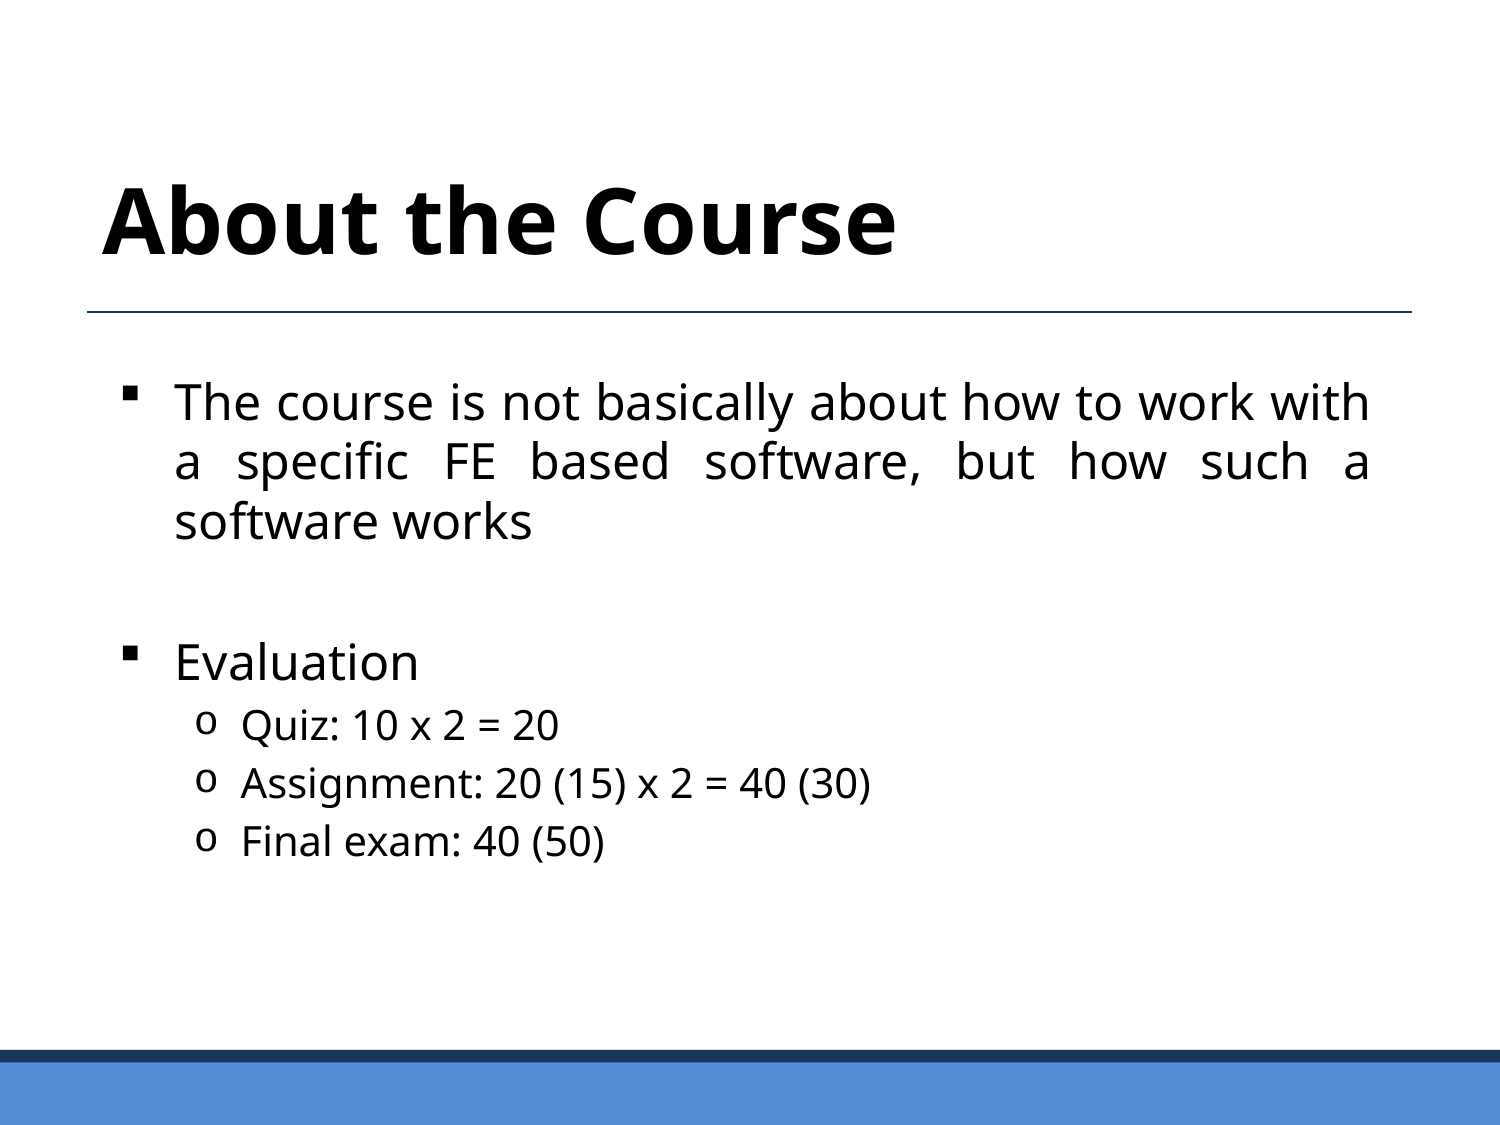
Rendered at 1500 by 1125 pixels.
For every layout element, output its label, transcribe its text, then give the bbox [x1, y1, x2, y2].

text_box [0, 1048, 1500, 1064]
text_box [0, 1064, 1500, 1125]
list The course is not basically about how to work with a specific FE based software, but how such a software works Evaluation Quiz: 10 x 2 = 20 Assignment: 20 (15) x 2 = 40 (30) Final exam: 40 (50) [103, 362, 1388, 1001]
text_box About the Course [87, 124, 1438, 313]
